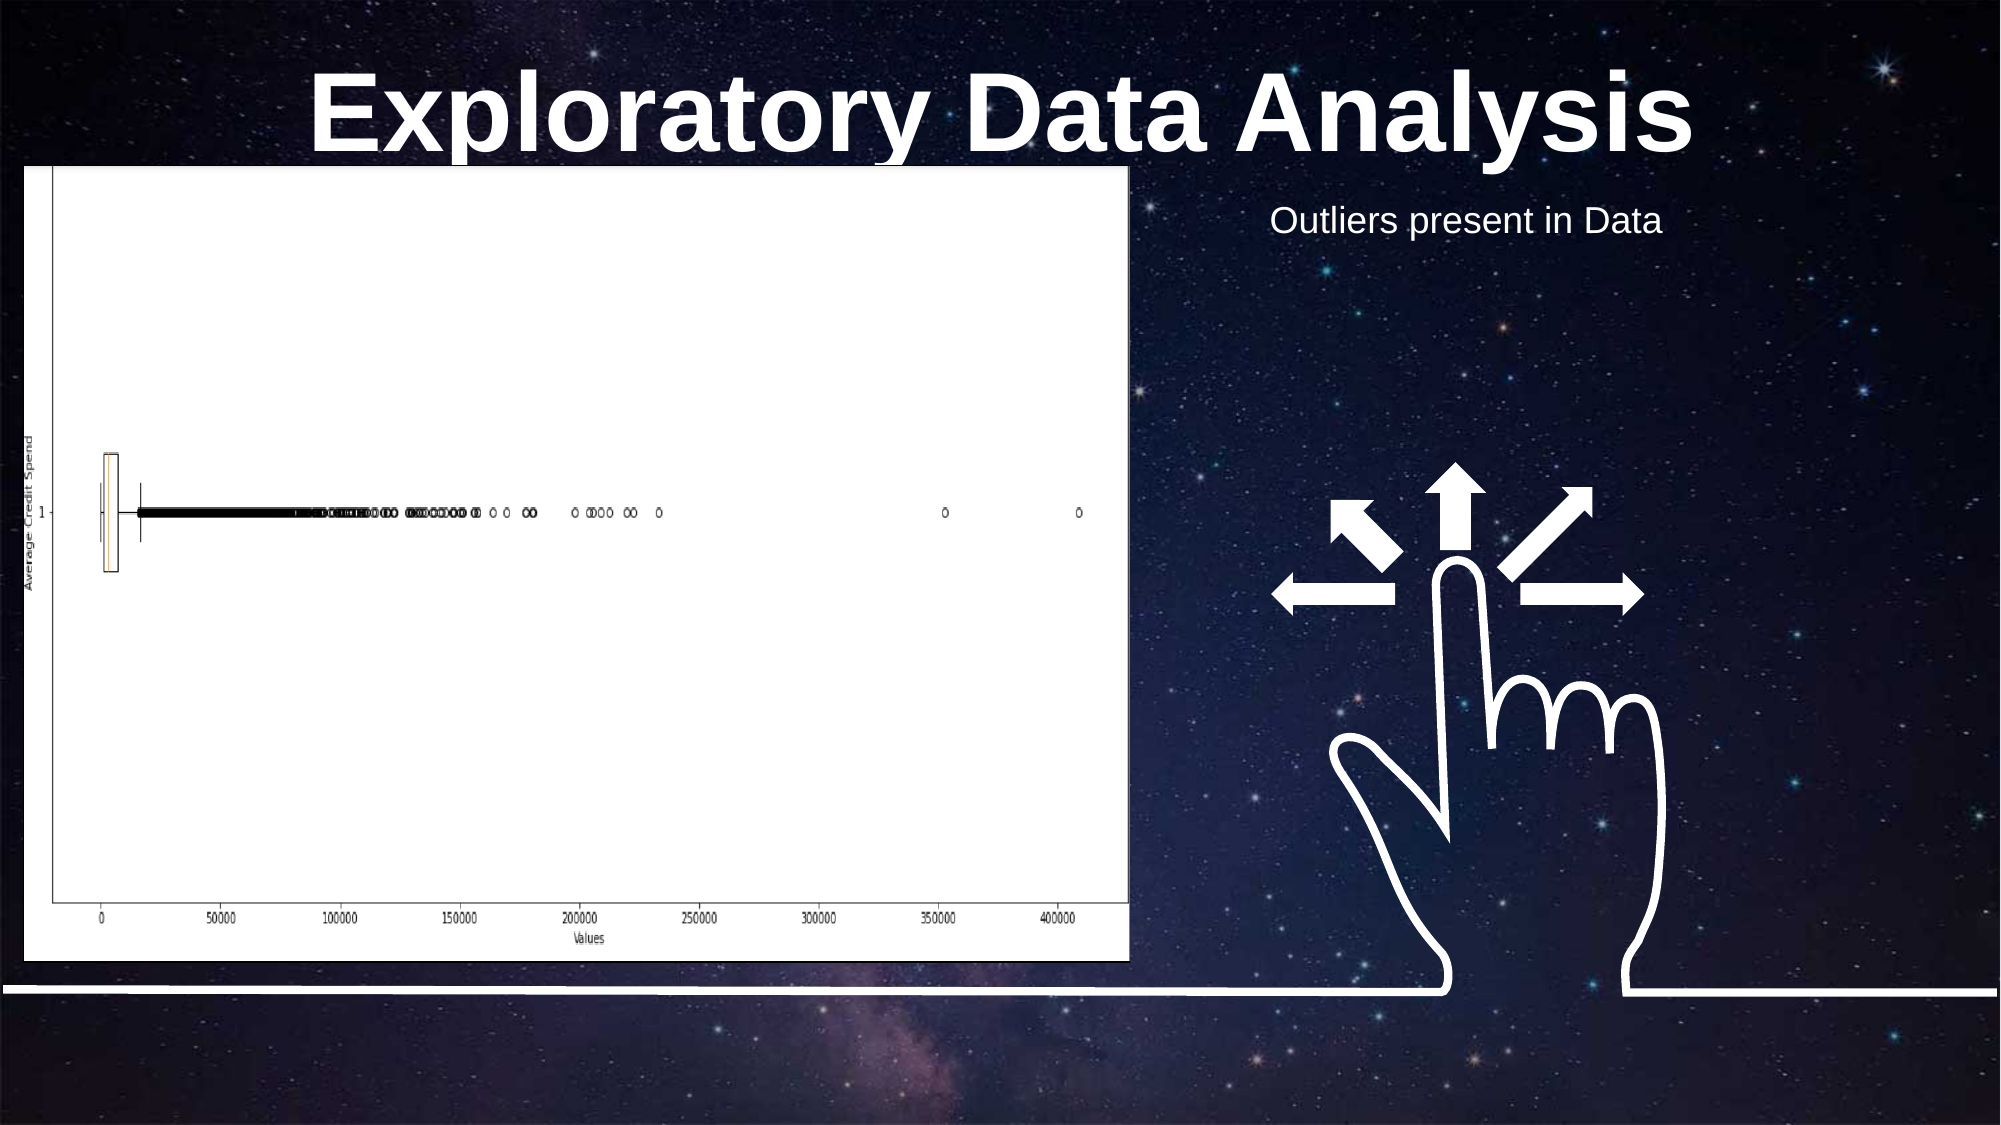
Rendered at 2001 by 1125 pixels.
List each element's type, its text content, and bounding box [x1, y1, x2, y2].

text_box [3, 616, 1997, 994]
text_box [1271, 462, 1645, 616]
text_box Outliers present in Data [1254, 188, 1804, 248]
picture [0, 0, 2001, 1125]
list Exploratory Data Analysis [53, 55, 1952, 175]
